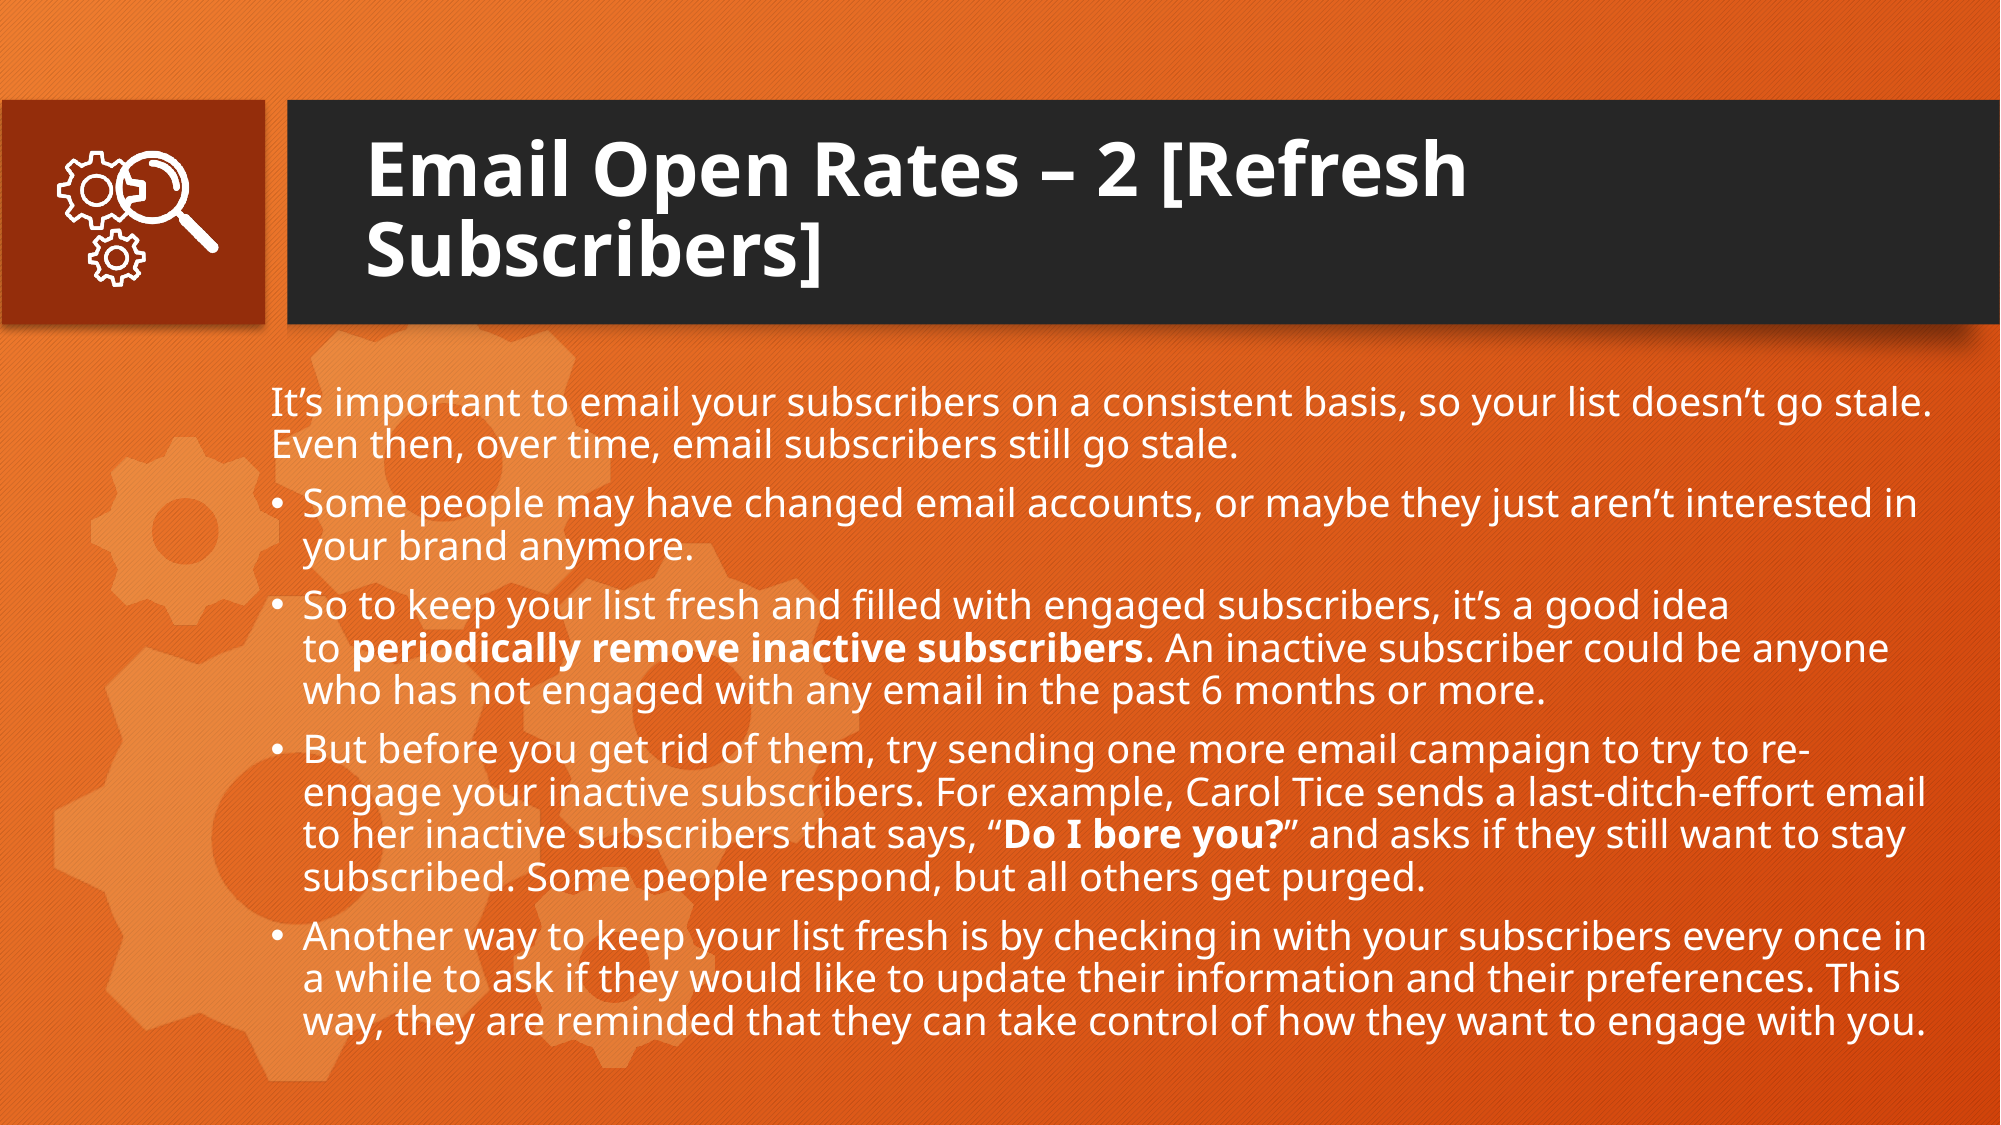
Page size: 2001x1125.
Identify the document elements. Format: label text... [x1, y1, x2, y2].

picture [11, 100, 2000, 1109]
title Email Open Rates – 2 [Refresh Subscribers] [350, 123, 1928, 301]
list It’s important to email your subscribers on a consistent basis, so your list doesn’t go stale. Even then, over time, email subscribers still go stale. Some people may have changed email accounts, or maybe they just aren’t interested in your brand anymore. So to keep your list fresh and filled with engaged subscribers, it’s a good idea to periodically remove inactive subscribers. An inactive subscriber could be anyone who has not engaged with any email in the past 6 months or more. But before you get rid of them, try sending one more email campaign to try to re-engage your inactive subscribers. For example, Carol Tice sends a last-ditch-effort email to her inactive subscribers that says, “Do I bore you?” and asks if they still want to stay subscribed. Some people respond, but all others get purged. Another way to keep your list fresh is by checking in with your subscribers every once in a while to ask if they would like to update their information and their preferences. This way, they are reminded that they can take control of how they want to engage with you. [255, 374, 1953, 1087]
